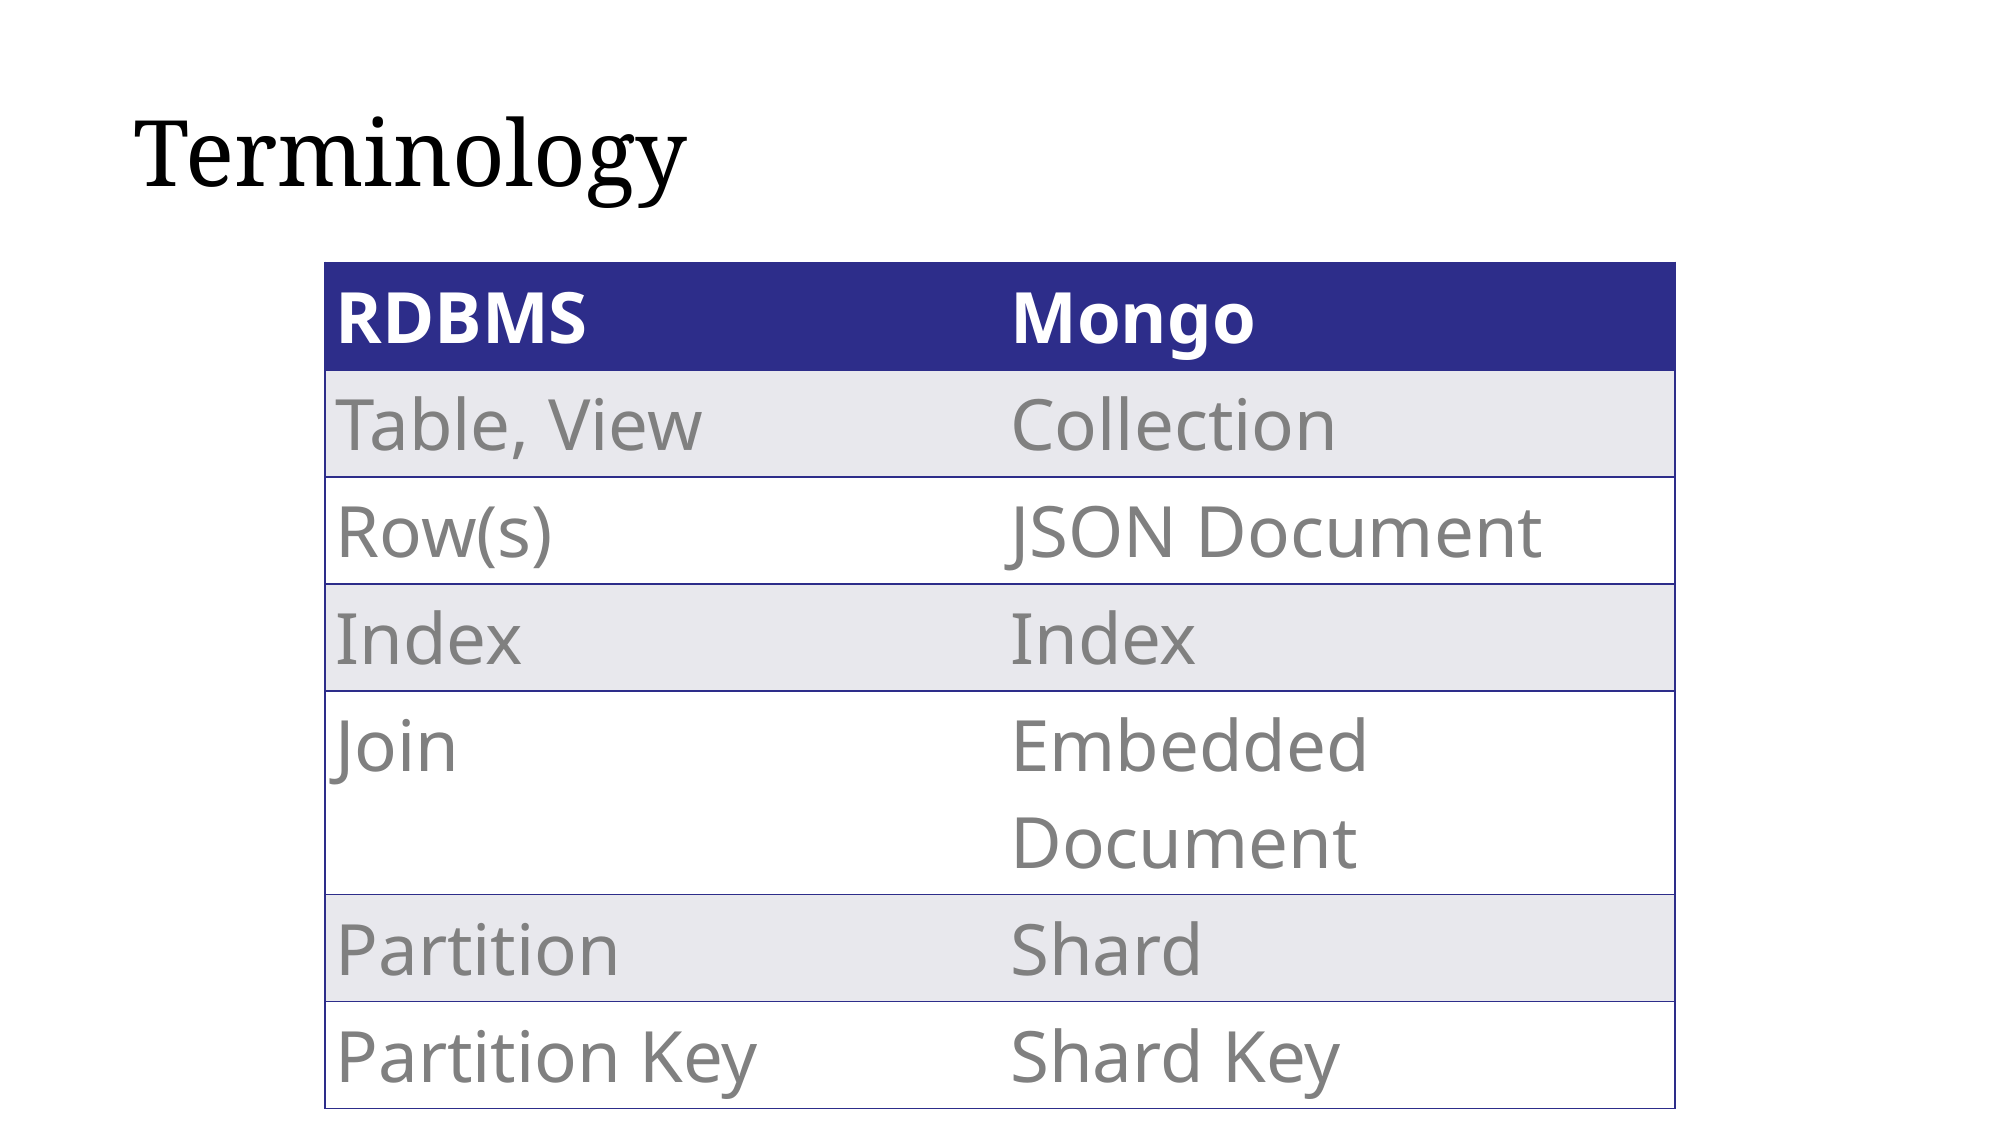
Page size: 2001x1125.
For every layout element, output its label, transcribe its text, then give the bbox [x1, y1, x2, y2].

table_cell Partition [326, 895, 1000, 1001]
table_cell Row(s) [326, 478, 1000, 583]
table_cell Shard [1000, 895, 1674, 1001]
table_cell Join [326, 692, 1000, 894]
table_cell Index [326, 585, 1000, 690]
table_header RDBMS [326, 263, 1000, 369]
table_cell Partition Key [326, 1002, 1000, 1108]
table_cell Index [1000, 585, 1674, 690]
table_cell JSON Document [1000, 478, 1674, 583]
table_cell Collection [1000, 371, 1674, 476]
table_cell Table, View [326, 371, 1000, 476]
table_cell Embedded Document [1000, 692, 1674, 894]
table_header Mongo [1000, 263, 1674, 369]
title Terminology [118, 58, 1326, 255]
table_cell Shard Key [1000, 1002, 1674, 1108]
